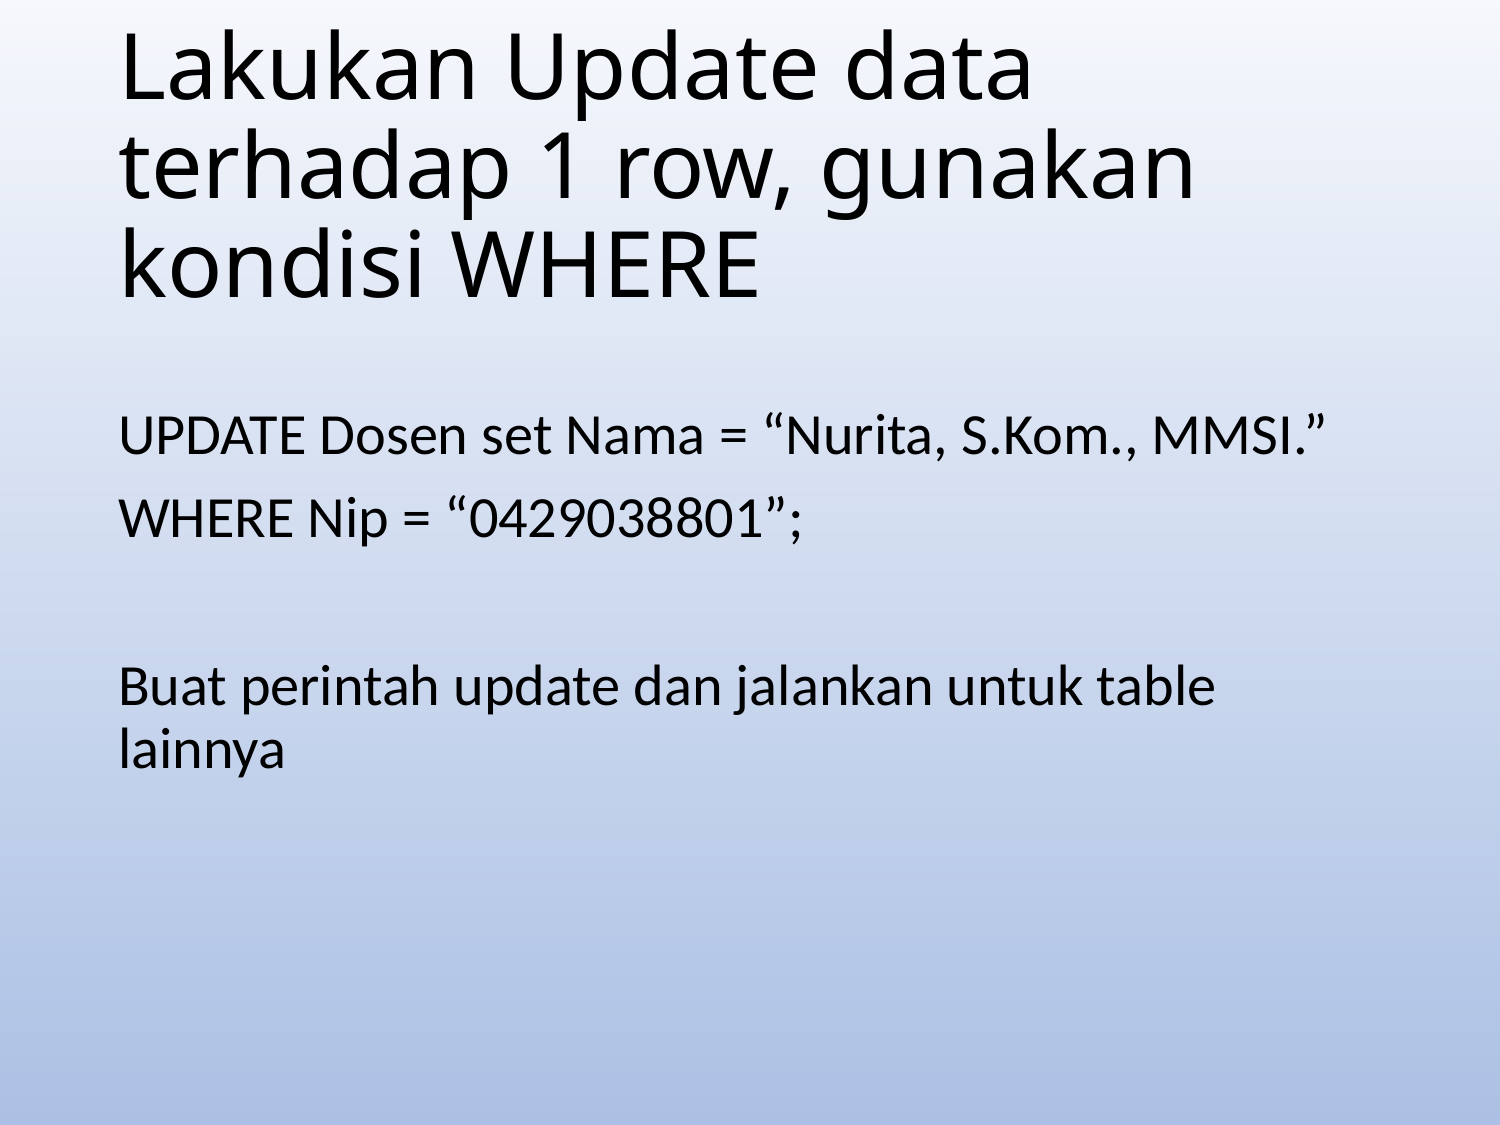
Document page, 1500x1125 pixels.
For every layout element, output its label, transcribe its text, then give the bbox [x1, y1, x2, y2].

title Lakukan Update data terhadap 1 row, gunakan kondisi WHERE [103, 59, 1397, 278]
list UPDATE Dosen set Nama = “Nurita, S.Kom., MMSI.” WHERE Nip = “0429038801”; Buat perintah update dan jalankan untuk table lainnya [103, 396, 1397, 1014]
